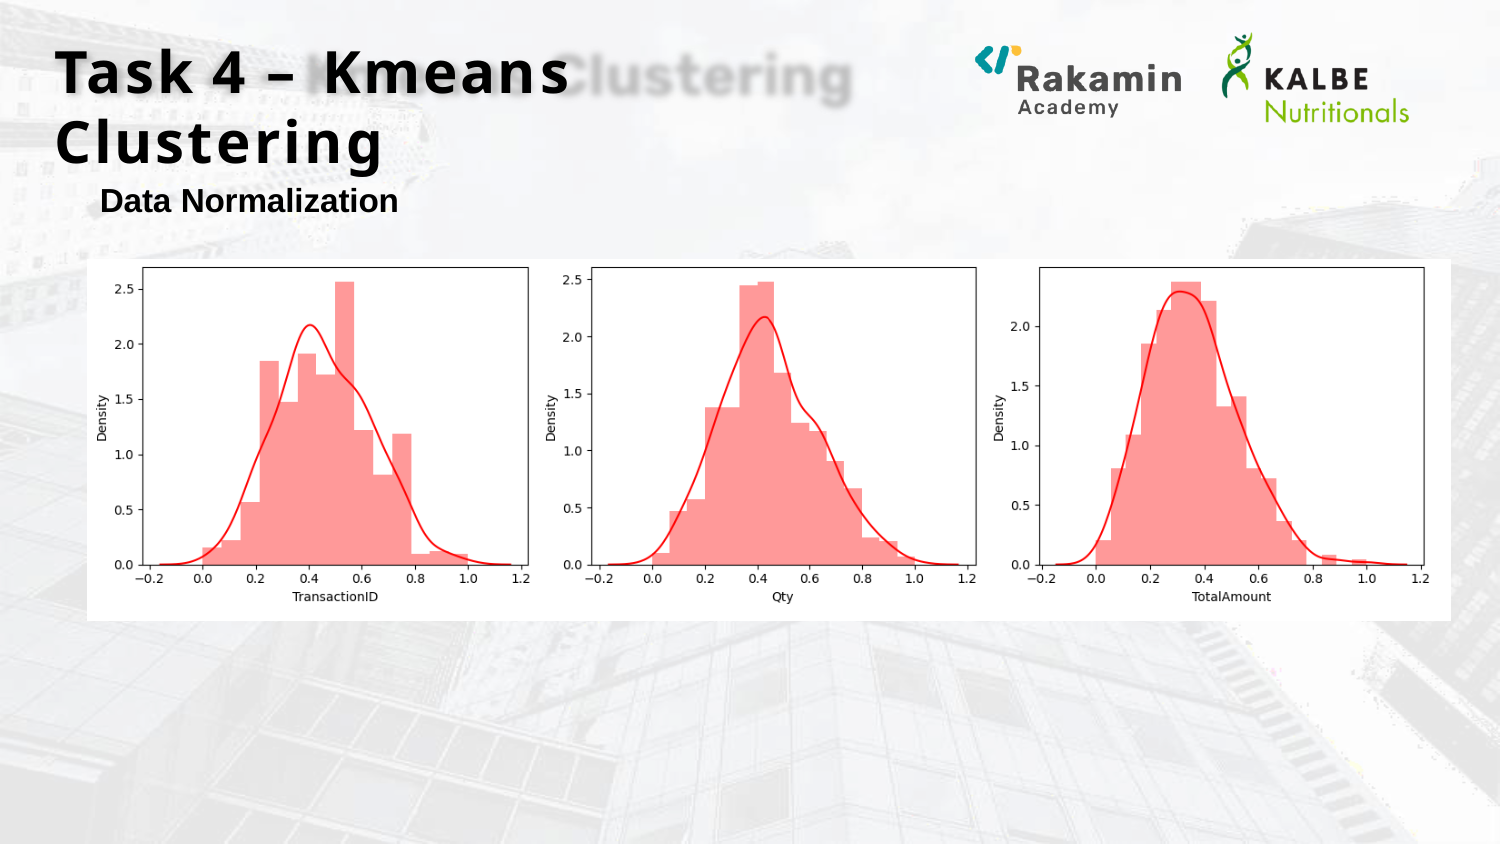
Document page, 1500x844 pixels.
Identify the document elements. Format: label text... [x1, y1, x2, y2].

picture [0, 0, 1500, 844]
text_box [962, 0, 1437, 152]
text_box Task 4 – Kmeans Clustering [52, 165, 855, 176]
text_box Data Normalization [97, 177, 404, 220]
